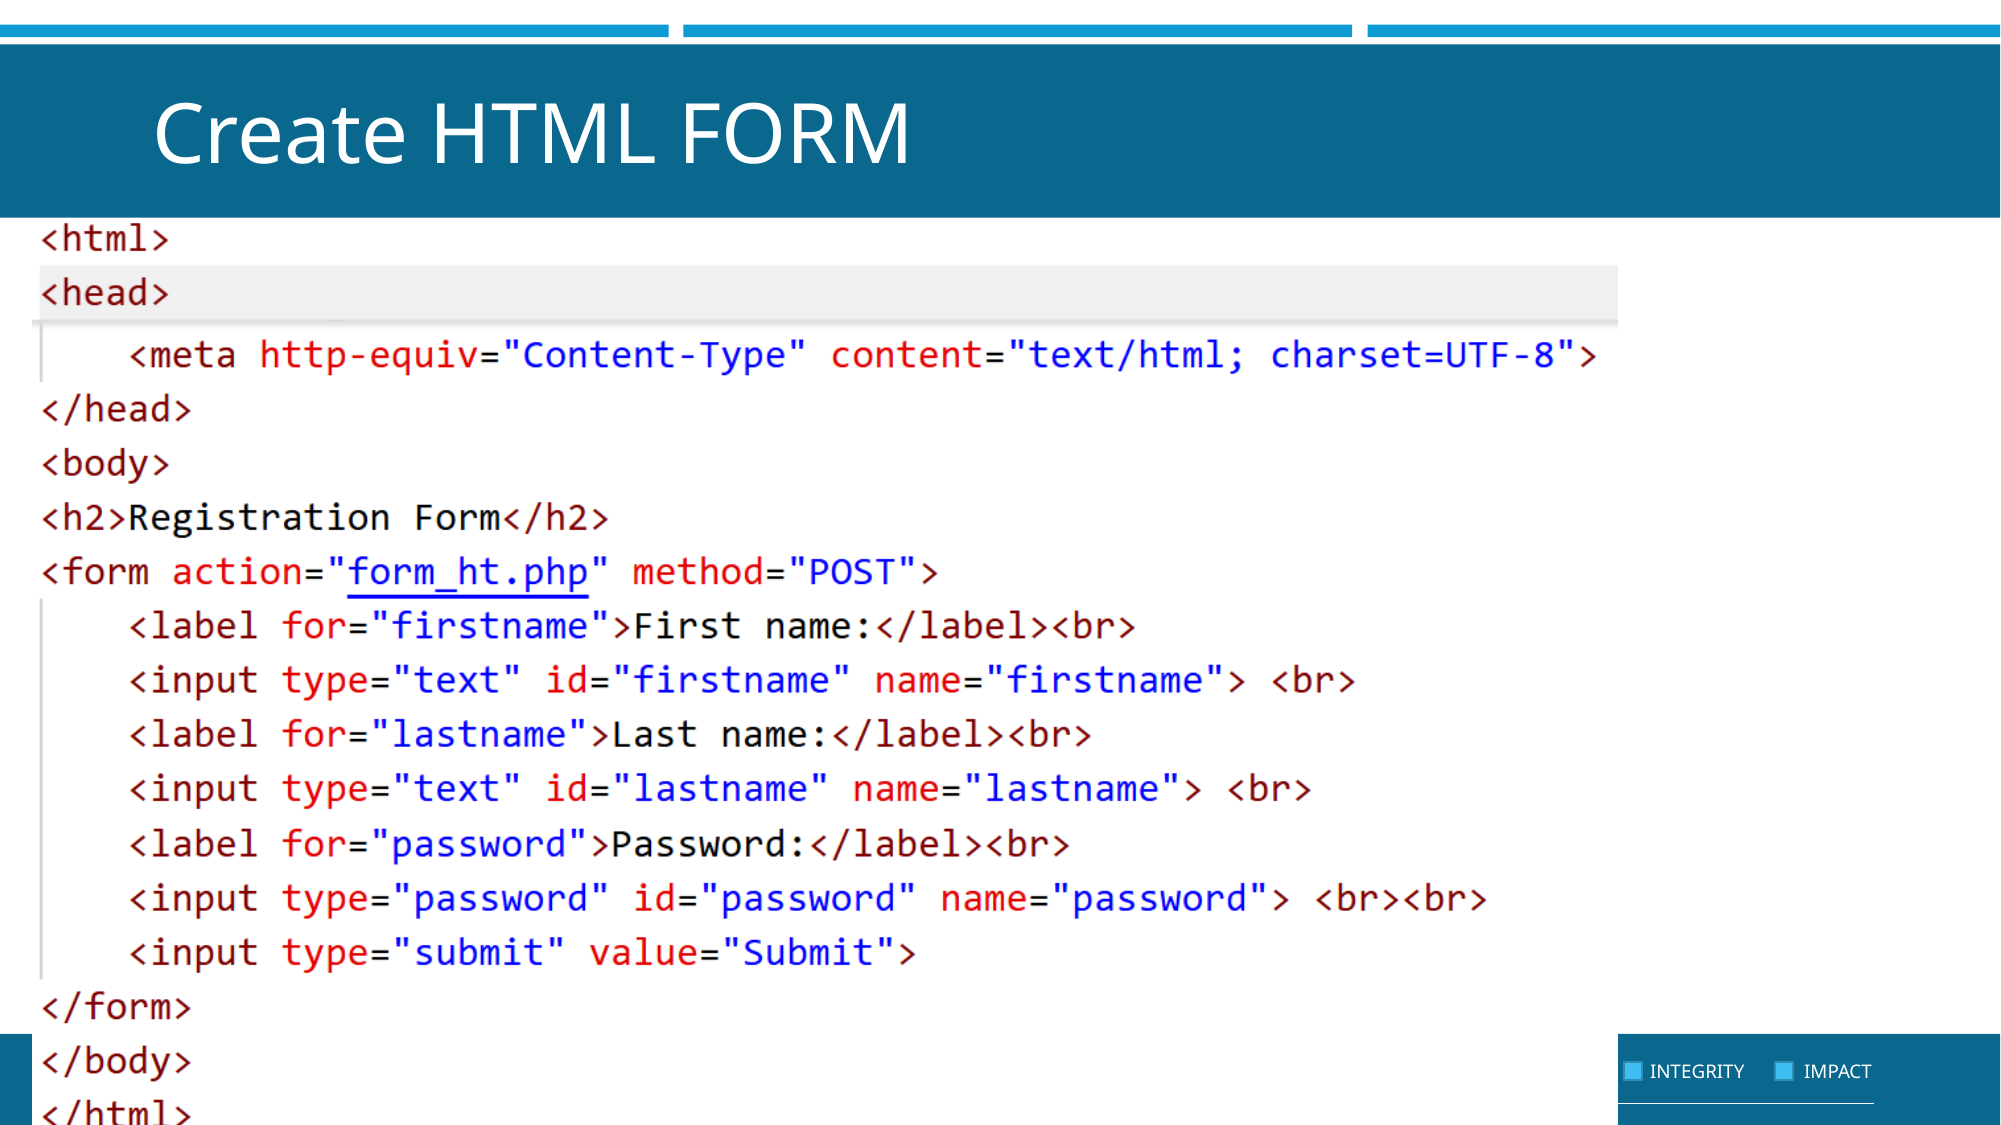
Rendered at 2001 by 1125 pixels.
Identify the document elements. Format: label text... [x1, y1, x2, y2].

title Create HTML FORM [137, 65, 1863, 190]
picture [32, 222, 1618, 1125]
